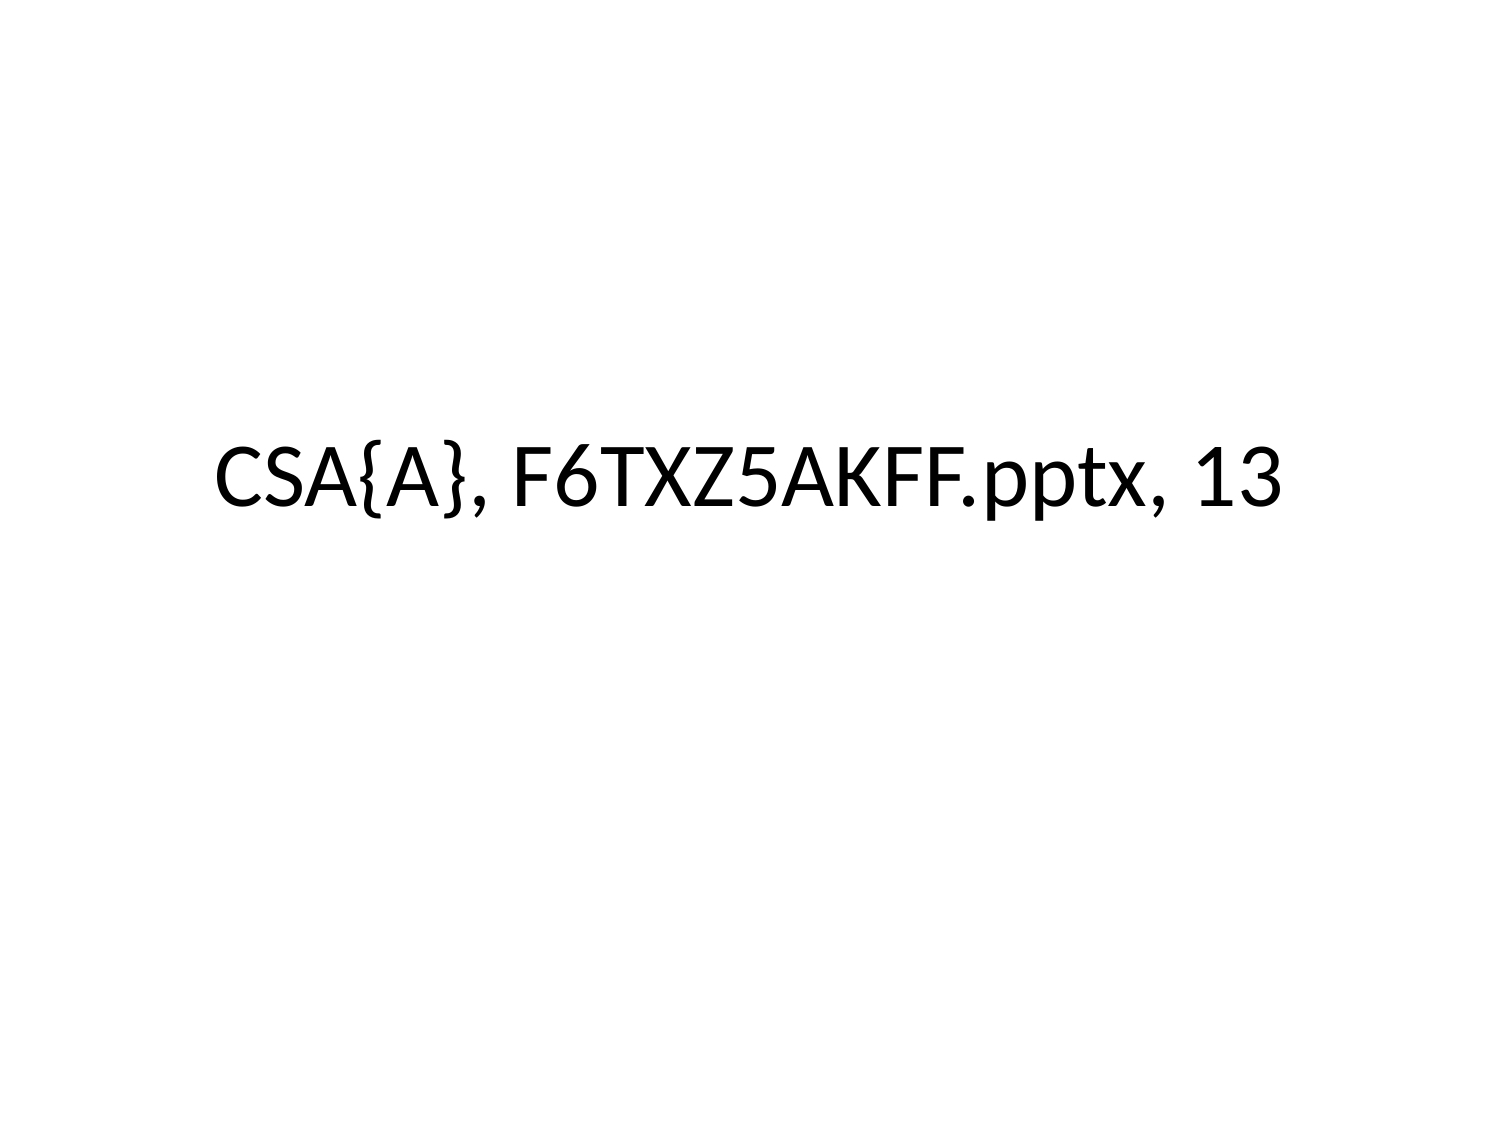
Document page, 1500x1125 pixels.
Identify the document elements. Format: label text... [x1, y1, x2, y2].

title CSA{A}, F6TXZ5AKFF.pptx, 13 [112, 349, 1388, 591]
